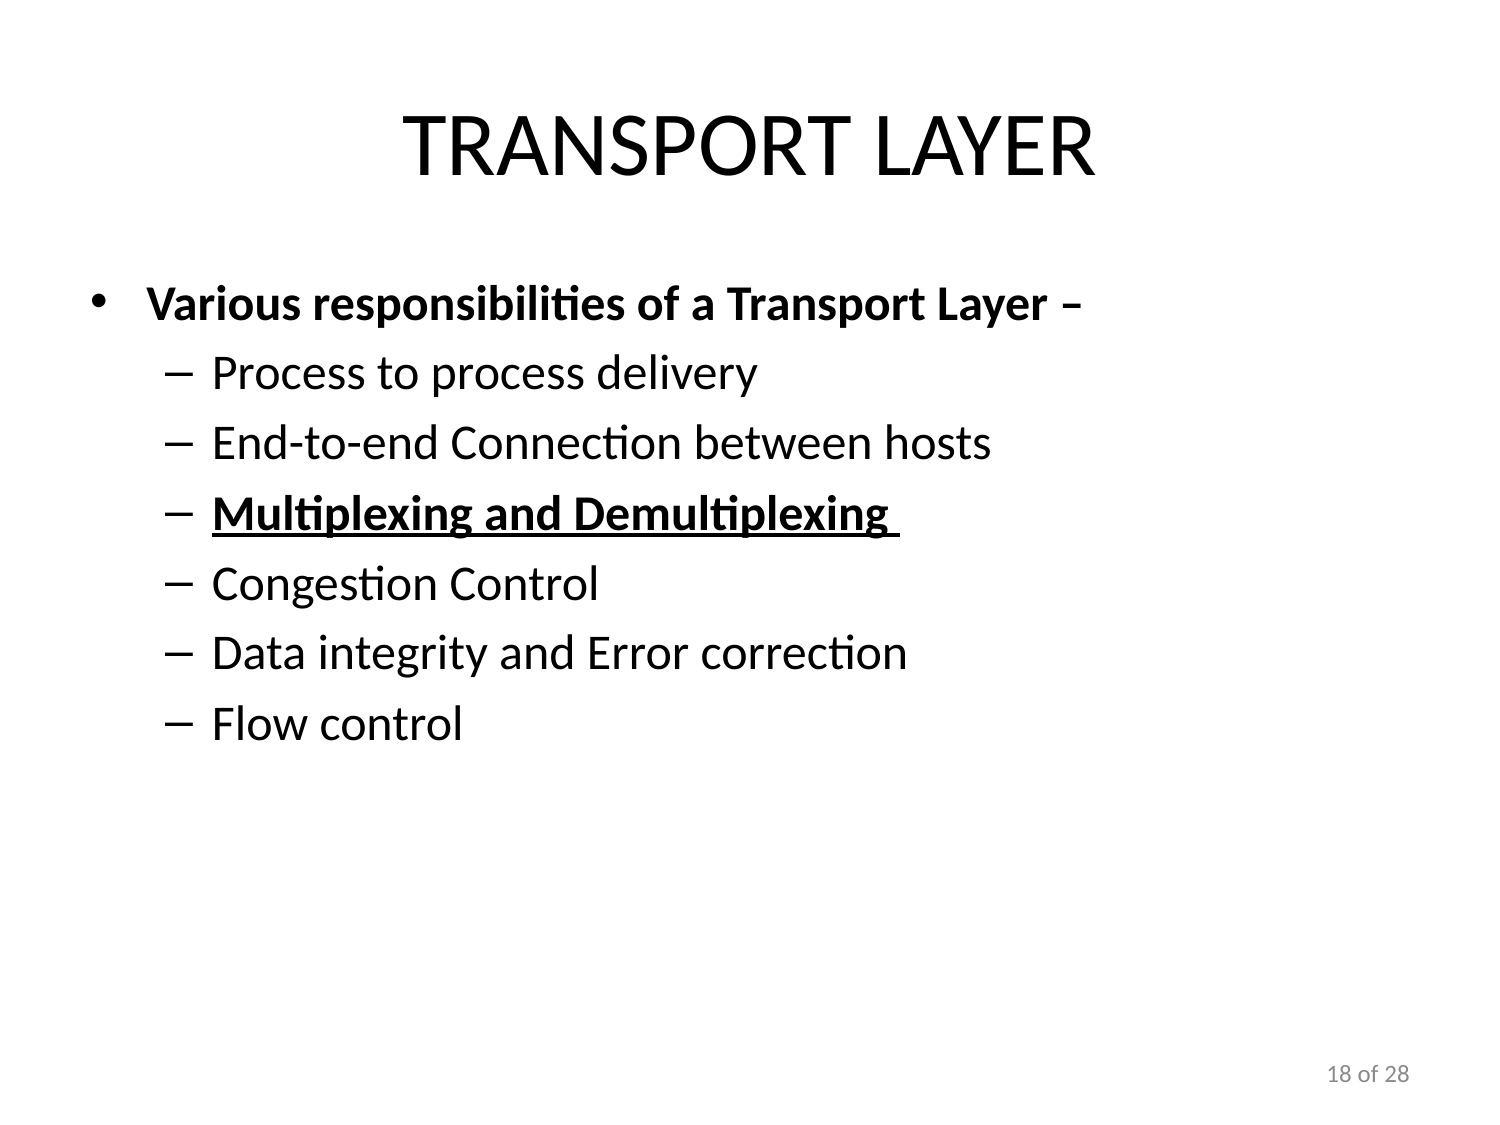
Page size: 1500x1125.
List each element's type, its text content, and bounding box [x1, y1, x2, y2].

list Various responsibilities of a Transport Layer – Process to process delivery End-to-end Connection between hosts Multiplexing and Demultiplexing Congestion Control Data integrity and Error correction Flow control [75, 262, 1425, 1005]
slide_number 18 of 28 [1074, 1042, 1425, 1103]
title Transport Layer [75, 45, 1425, 233]
